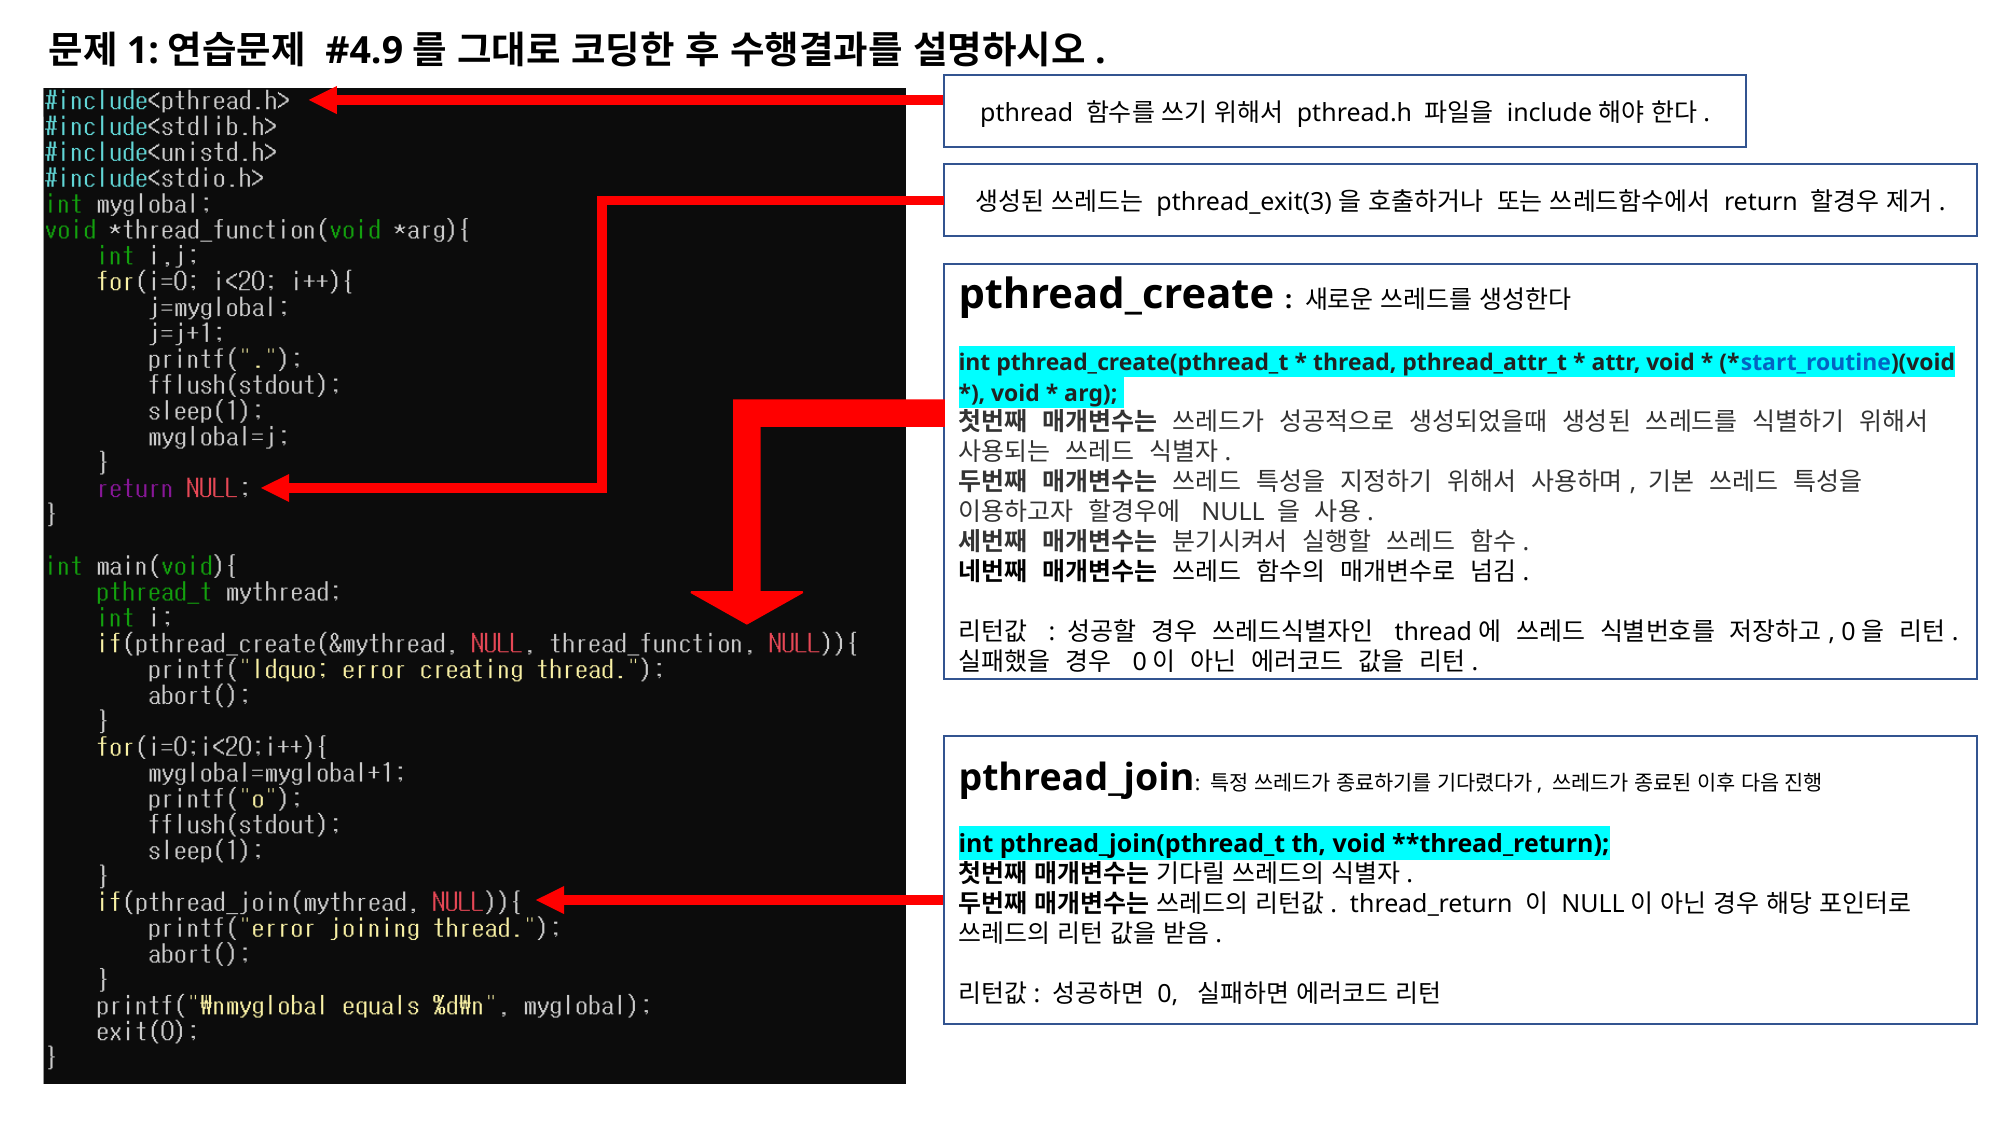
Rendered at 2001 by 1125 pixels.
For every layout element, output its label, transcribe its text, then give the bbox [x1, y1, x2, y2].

text_box pthread 함수를 쓰기 위해서 pthread.h 파일을 include해야 한다. [943, 74, 1747, 148]
text_box 문제1:연습문제 #4.9를 그대로 코딩한 후 수행결과를 설명하시오. [34, 18, 1943, 124]
text_box pthread_create : 새로운 쓰레드를 생성한다 int pthread_create(pthread_t * thread, pthread_attr_t * attr, void * (*start_routine)(void *), void * arg); 첫번째 매개변수는 쓰레드가 성공적으로 생성되었을때 생성된 쓰레드를 식별하기 위해서 사용되는 쓰레드 식별자. 두번째 매개변수는 쓰레드 특성을 지정하기 위해서 사용하며, 기본 쓰레드 특성을 이용하고자 할경우에 NULL 을 사용. 세번째 매개변수는 분기시켜서 실행할 쓰레드 함수. 네번째 매개변수는 쓰레드 함수의 매개변수로 넘김. 리턴값 : 성공할 경우 쓰레드식별자인 thread에 쓰레드 식별번호를 저장하고, 0을 리턴. 실패했을 경우 0이 아닌 에러코드 값을 리턴. [943, 263, 1978, 680]
picture [43, 88, 906, 1084]
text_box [260, 200, 944, 488]
text_box 생성된 쓰레드는 pthread_exit(3)을 호출하거나 또는 쓰레드함수에서 return 할경우 제거. [943, 163, 1978, 237]
text_box pthread_join: 특정 쓰레드가 종료하기를 기다렸다가, 쓰레드가 종료된 이후 다음 진행 int pthread_join(pthread_t th, void **thread_return); 첫번째 매개변수는 기다릴 쓰레드의 식별자. 두번째 매개변수는 쓰레드의 리턴값. thread_return 이 NULL이 아닌 경우 해당 포인터로 쓰레드의 리턴 값을 받음. 리턴값: 성공하면 0, 실패하면 에러코드 리턴 [943, 735, 1978, 1025]
